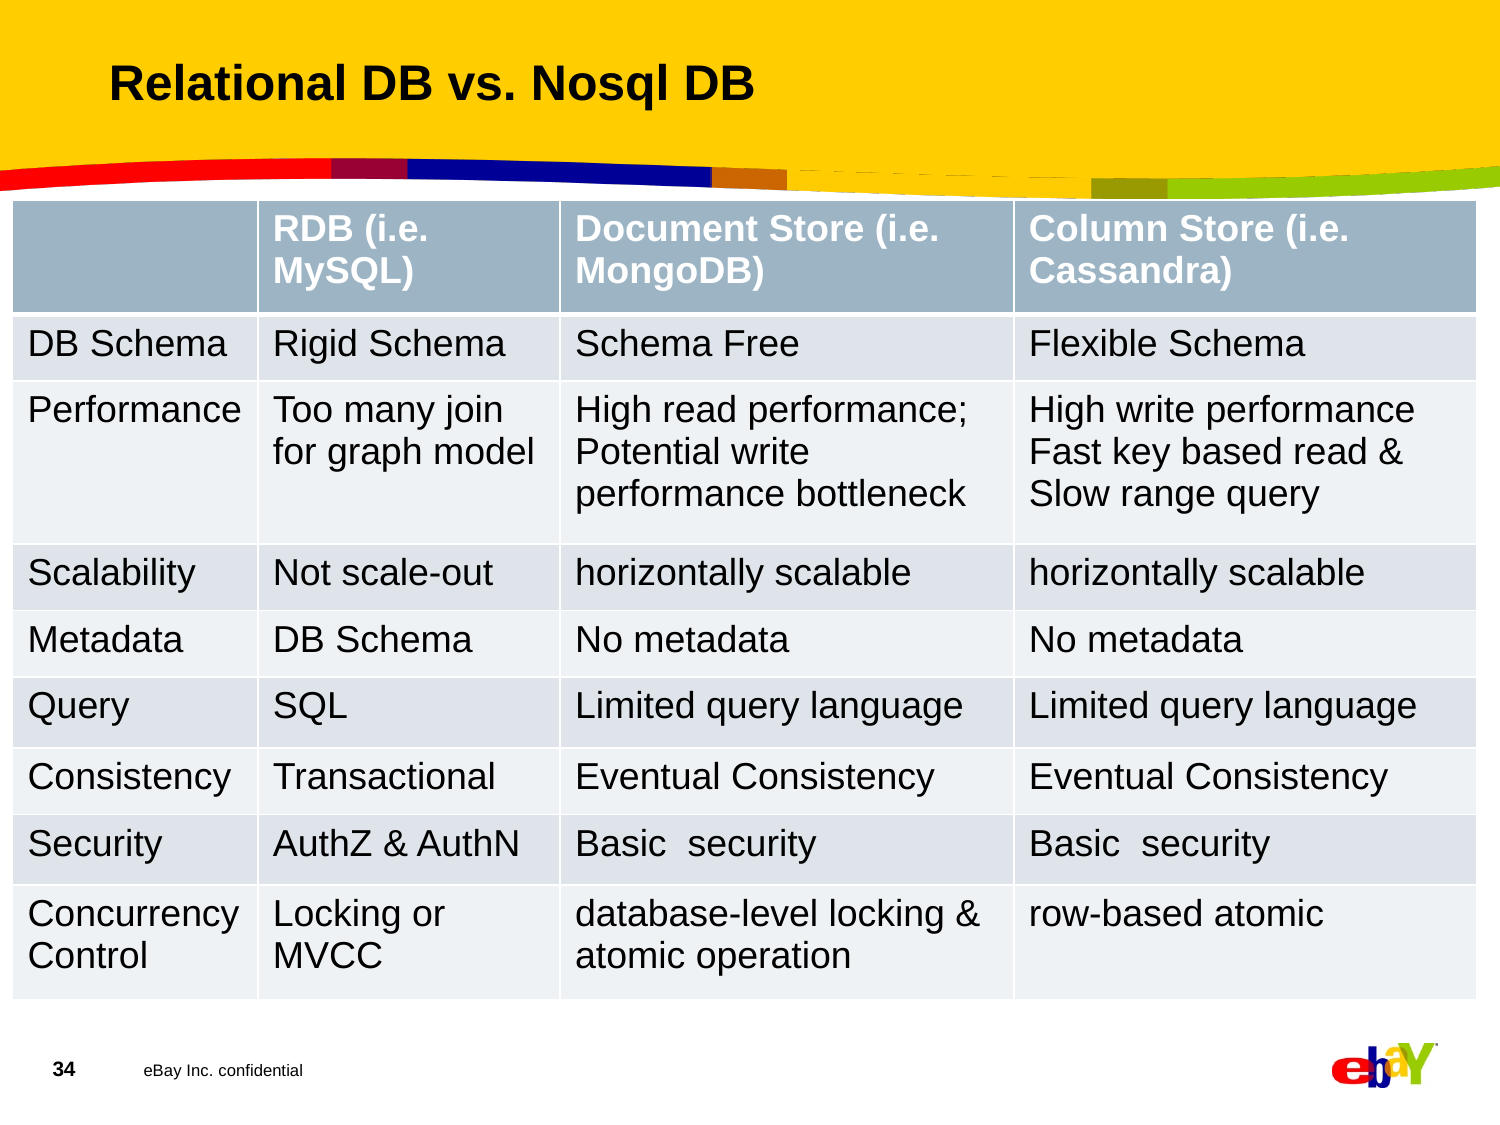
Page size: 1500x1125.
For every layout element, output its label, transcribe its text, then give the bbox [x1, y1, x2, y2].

table_header RDB (i.e. MySQL) [259, 201, 559, 312]
table_cell Query [13, 678, 257, 747]
table_cell SQL [259, 678, 559, 747]
table_cell DB Schema [13, 317, 257, 380]
table_cell AuthZ & AuthN [259, 815, 559, 884]
table_cell horizontally scalable [1015, 545, 1476, 610]
table_cell Performance [13, 382, 257, 543]
table_cell database-level locking & atomic operation [561, 886, 1013, 999]
table_cell Locking or MVCC [259, 886, 559, 999]
table_cell Basic security [561, 815, 1013, 884]
table_cell Limited query language [561, 678, 1013, 747]
table_cell No metadata [1015, 611, 1476, 676]
table_cell Scalability [13, 545, 257, 610]
table_cell Not scale-out [259, 545, 559, 610]
picture [0, 153, 1500, 204]
picture [1332, 1043, 1438, 1088]
title Relational DB vs. Nosql DB [93, 18, 1426, 138]
table_cell Too many join for graph model [259, 382, 559, 543]
table_cell Schema Free [561, 317, 1013, 380]
table_cell Transactional [259, 749, 559, 814]
table_cell row-based atomic [1015, 886, 1476, 999]
table_cell High write performance Fast key based read & Slow range query [1015, 382, 1476, 543]
table_cell Security [13, 815, 257, 884]
table_cell Consistency [13, 749, 257, 814]
table_cell Limited query language [1015, 678, 1476, 747]
table_cell No metadata [561, 611, 1013, 676]
table_cell horizontally scalable [561, 545, 1013, 610]
table_cell Eventual Consistency [1015, 749, 1476, 814]
table_cell High read performance; Potential write performance bottleneck [561, 382, 1013, 543]
table_cell Eventual Consistency [561, 749, 1013, 814]
table_header Column Store (i.e. Cassandra) [1015, 201, 1476, 312]
table_cell Flexible Schema [1015, 317, 1476, 380]
table_cell Metadata [13, 611, 257, 676]
table_cell Rigid Schema [259, 317, 559, 380]
table_cell Basic security [1015, 815, 1476, 884]
table_header Document Store (i.e. MongoDB) [561, 201, 1013, 312]
table_cell Concurrency Control [13, 886, 257, 999]
table_header [13, 201, 257, 312]
table_cell DB Schema [259, 611, 559, 676]
